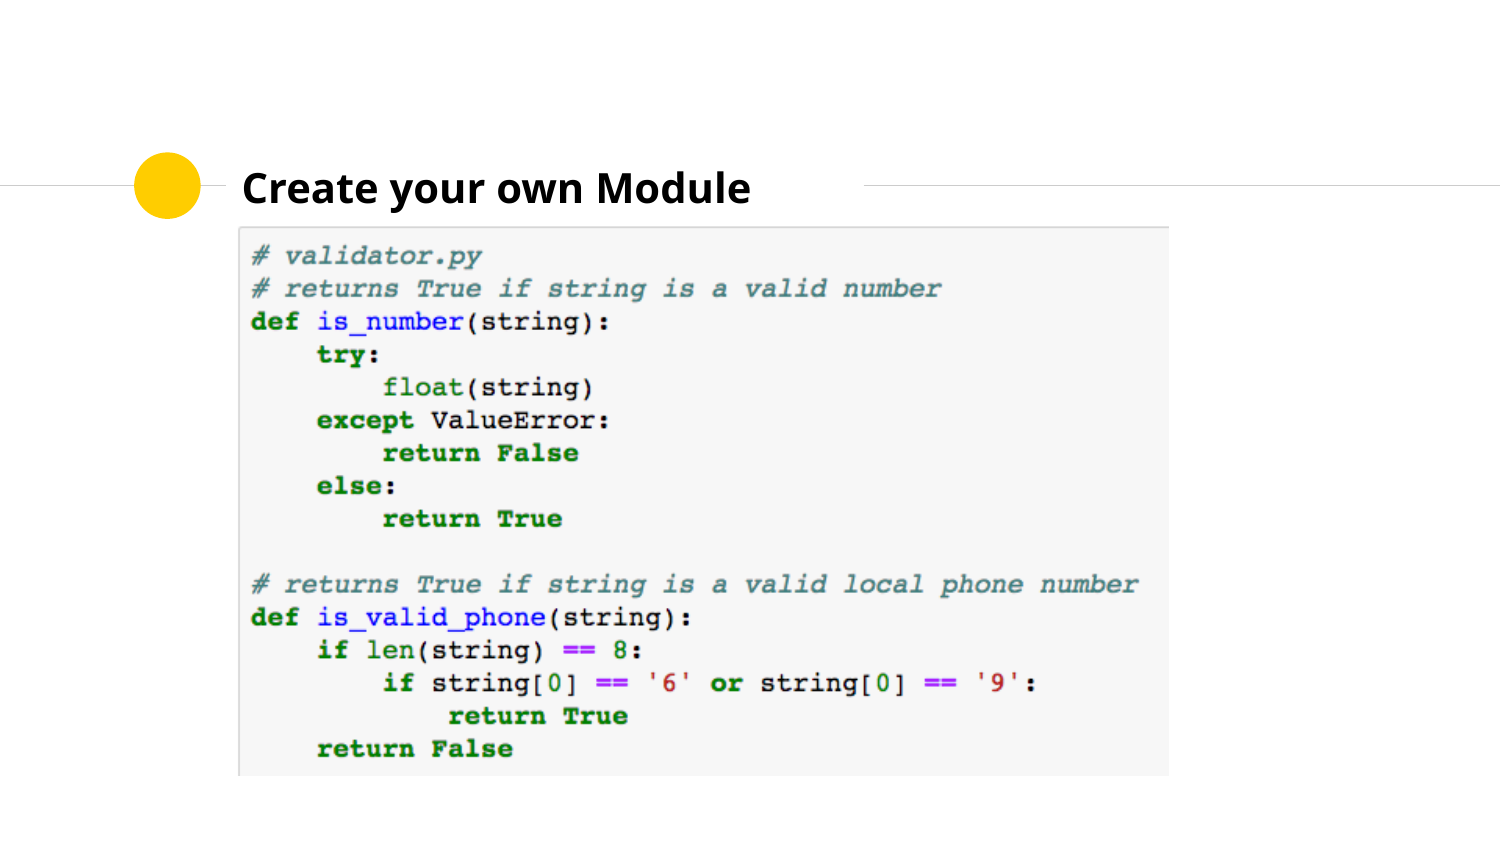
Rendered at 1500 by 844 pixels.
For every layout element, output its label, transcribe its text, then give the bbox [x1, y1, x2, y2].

picture [226, 222, 1169, 777]
title Create your own Module [226, 151, 863, 222]
